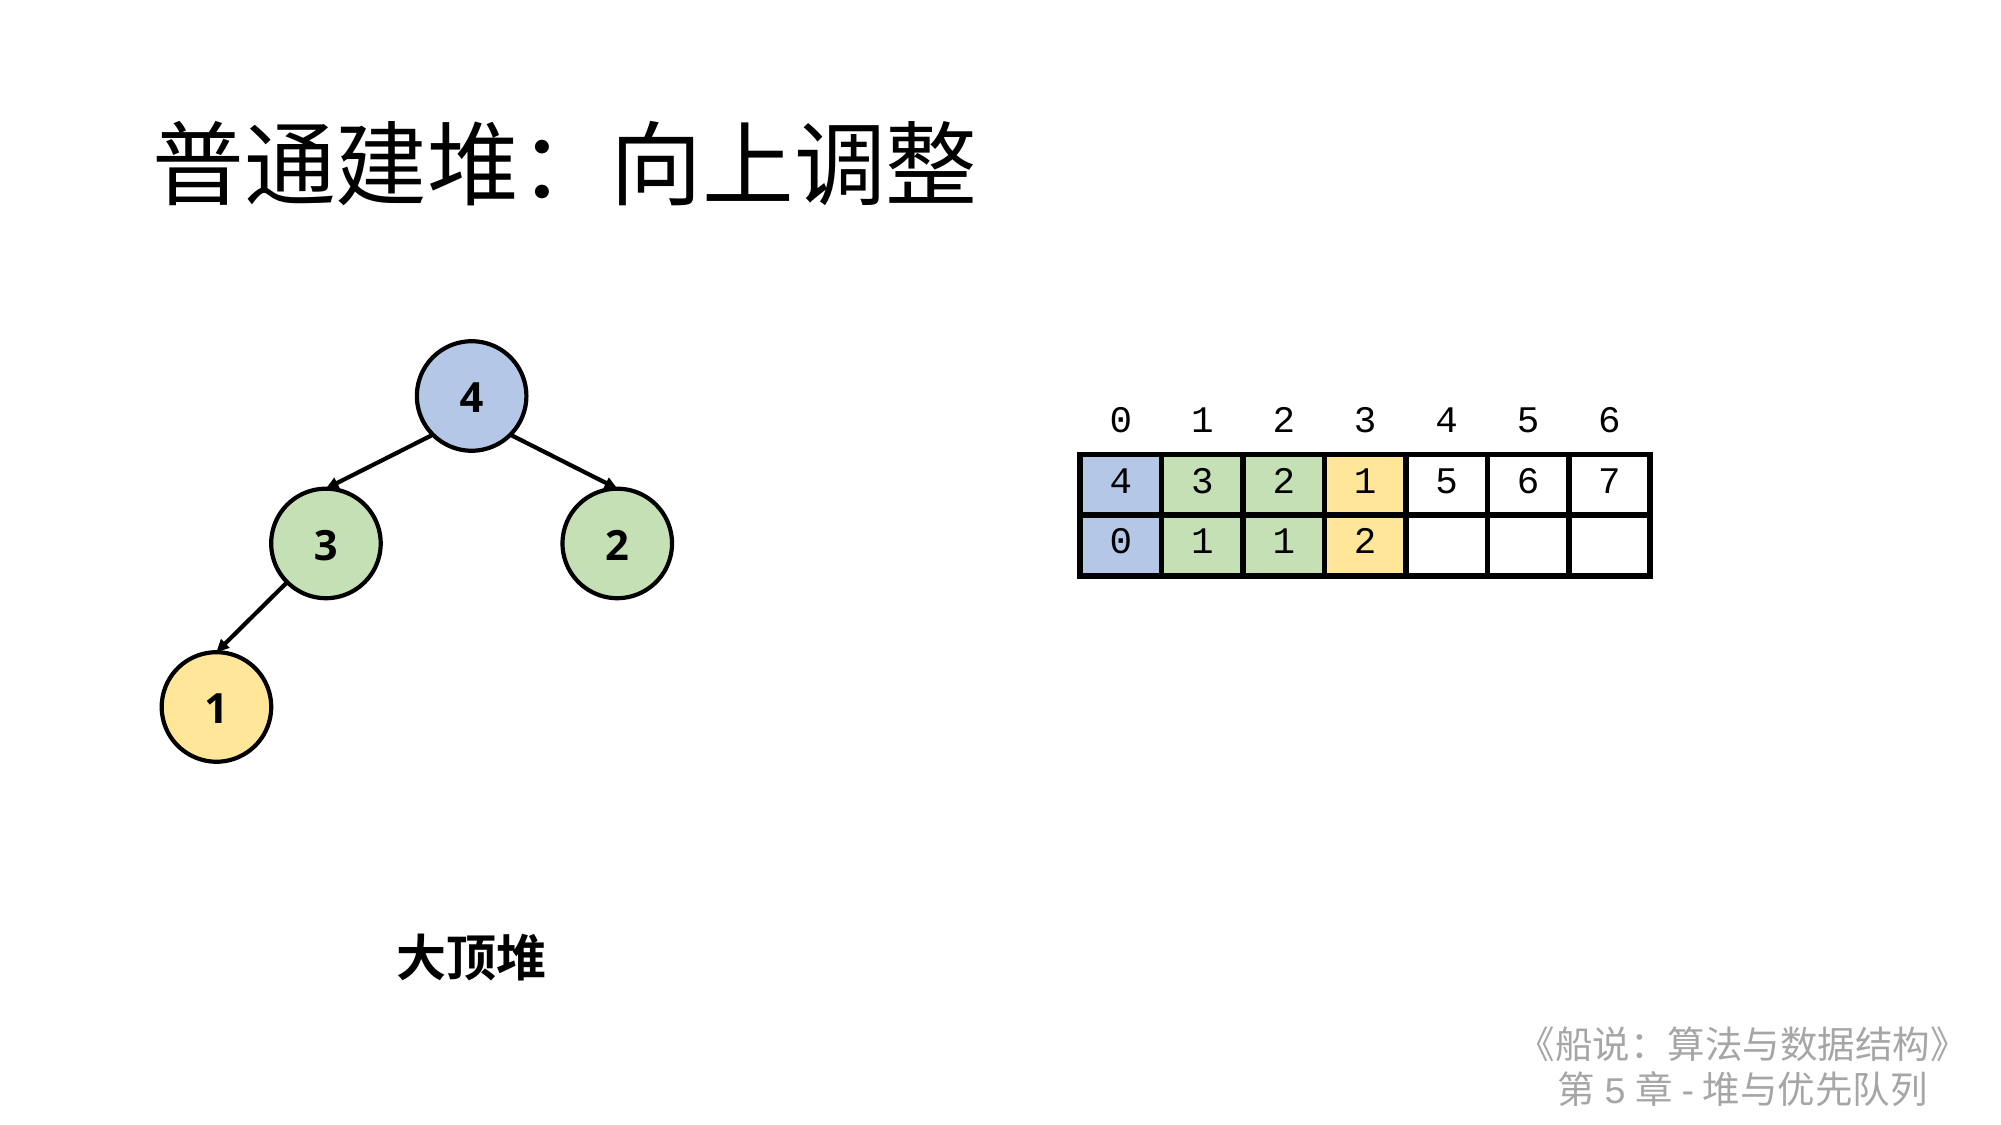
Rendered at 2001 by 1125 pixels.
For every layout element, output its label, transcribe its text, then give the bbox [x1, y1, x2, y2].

table_cell 0 [1083, 518, 1159, 573]
table_cell [1409, 518, 1485, 573]
table_header 1 [1162, 394, 1243, 452]
text_box 大顶堆 [381, 919, 562, 994]
text_box 3 [270, 487, 382, 600]
text_box 4 [415, 340, 528, 452]
table_header 5 [1487, 394, 1569, 452]
title 普通建堆：向上调整 [137, 59, 1863, 278]
text_box 2 [561, 487, 674, 600]
table_cell 5 [1409, 457, 1485, 512]
table_cell [1490, 518, 1566, 573]
text_box 1 [160, 651, 273, 763]
table_header 3 [1324, 394, 1406, 452]
table_header 6 [1569, 394, 1650, 452]
table_header 2 [1243, 394, 1324, 452]
table_cell 3 [1164, 457, 1240, 512]
table_cell 1 [1327, 457, 1403, 512]
table_cell 2 [1246, 457, 1322, 512]
table_cell 7 [1572, 457, 1647, 512]
table_header 0 [1080, 394, 1162, 452]
table_cell 1 [1164, 518, 1240, 573]
table_cell 2 [1327, 518, 1403, 573]
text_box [510, 434, 618, 489]
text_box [325, 434, 433, 489]
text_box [216, 582, 288, 653]
table_cell 6 [1490, 457, 1566, 512]
table_header 4 [1406, 394, 1487, 452]
table_cell [1572, 518, 1647, 573]
table_cell 4 [1083, 457, 1159, 512]
table_cell 1 [1246, 518, 1322, 573]
